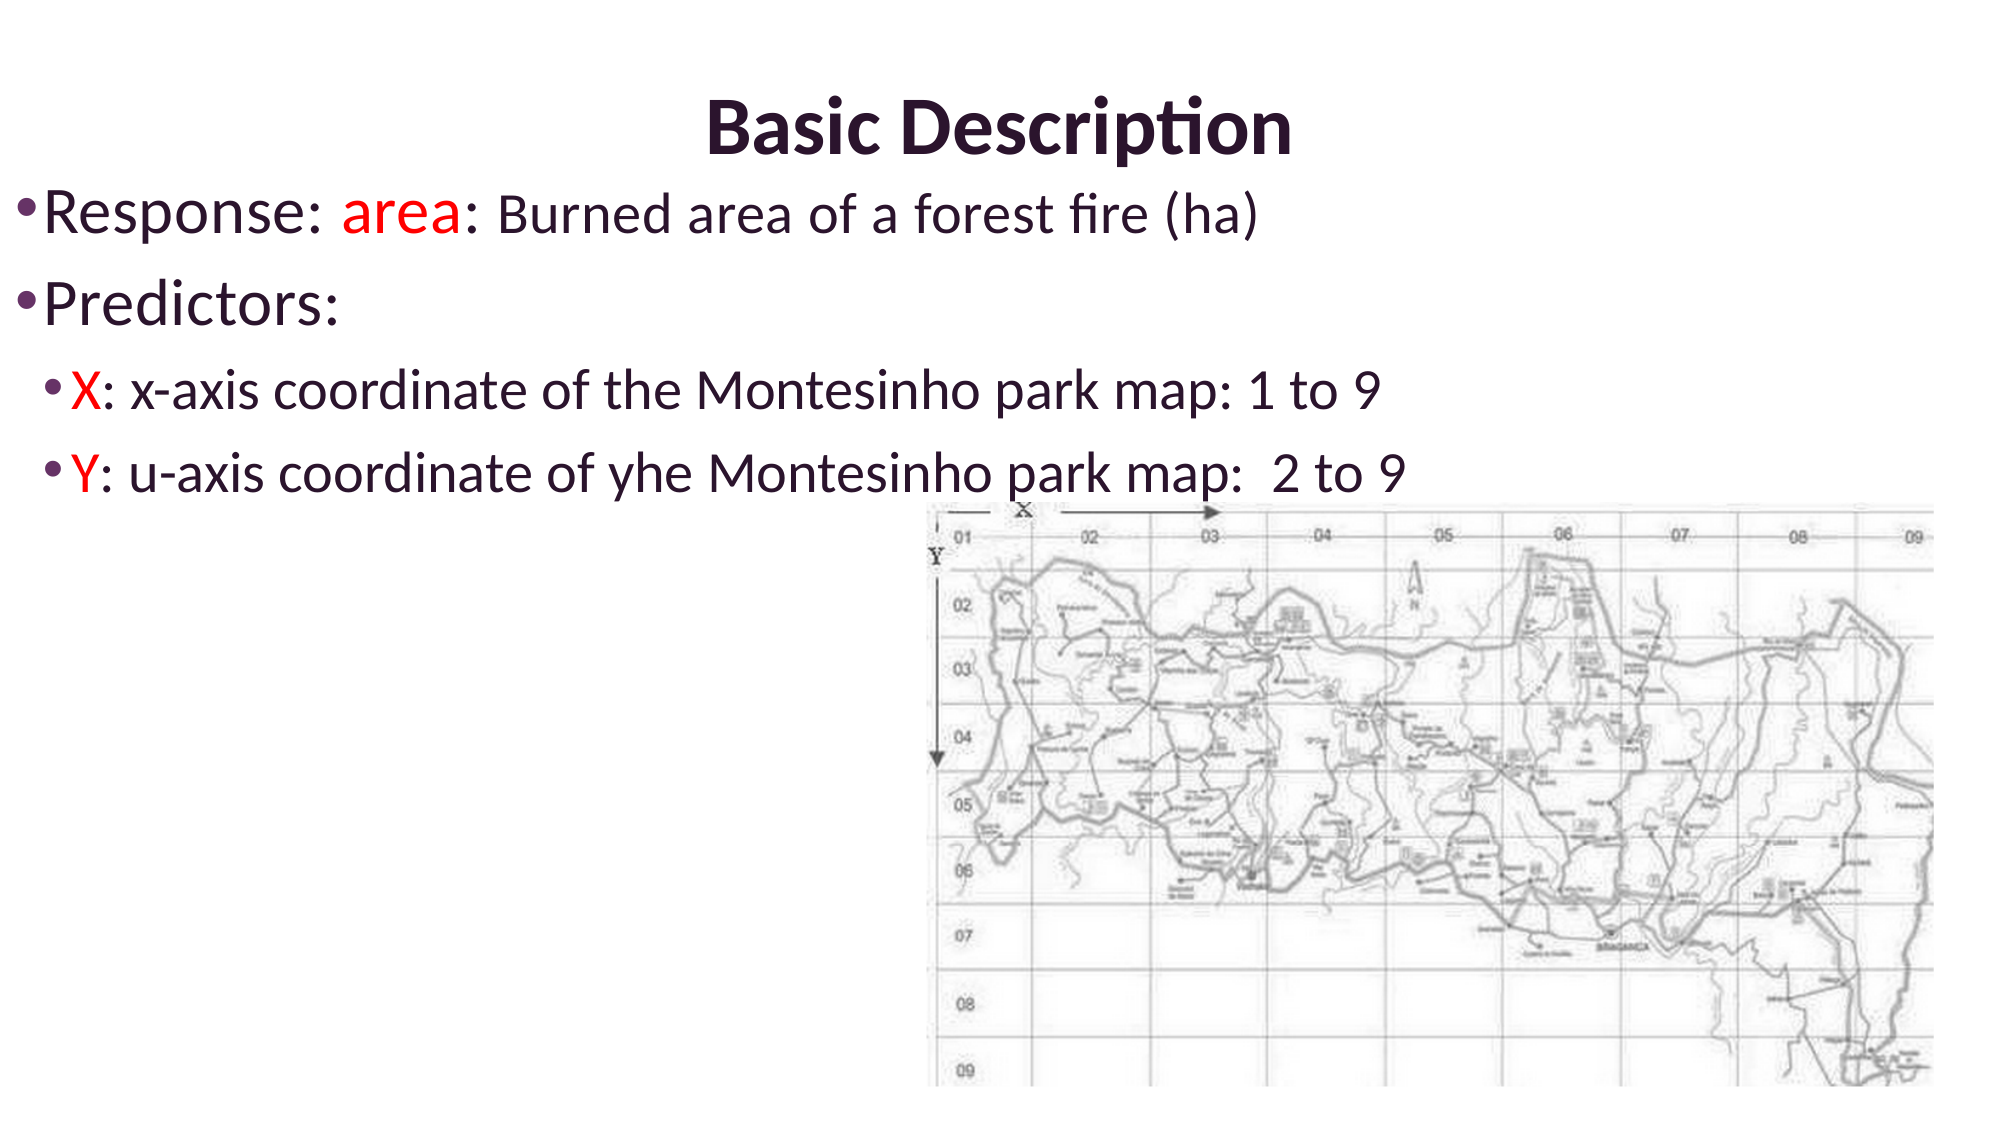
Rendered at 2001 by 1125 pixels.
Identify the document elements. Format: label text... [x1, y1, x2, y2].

title Basic Description [137, 19, 1863, 179]
list Response: area: Burned area of a forest fire (ha) Predictors: X: x-axis coordinate of the Montesinho park map: 1 to 9 Y: u-axis coordinate of yhe Montesinho park map: 2 to 9 [0, 158, 1446, 1077]
picture [923, 502, 1946, 1099]
